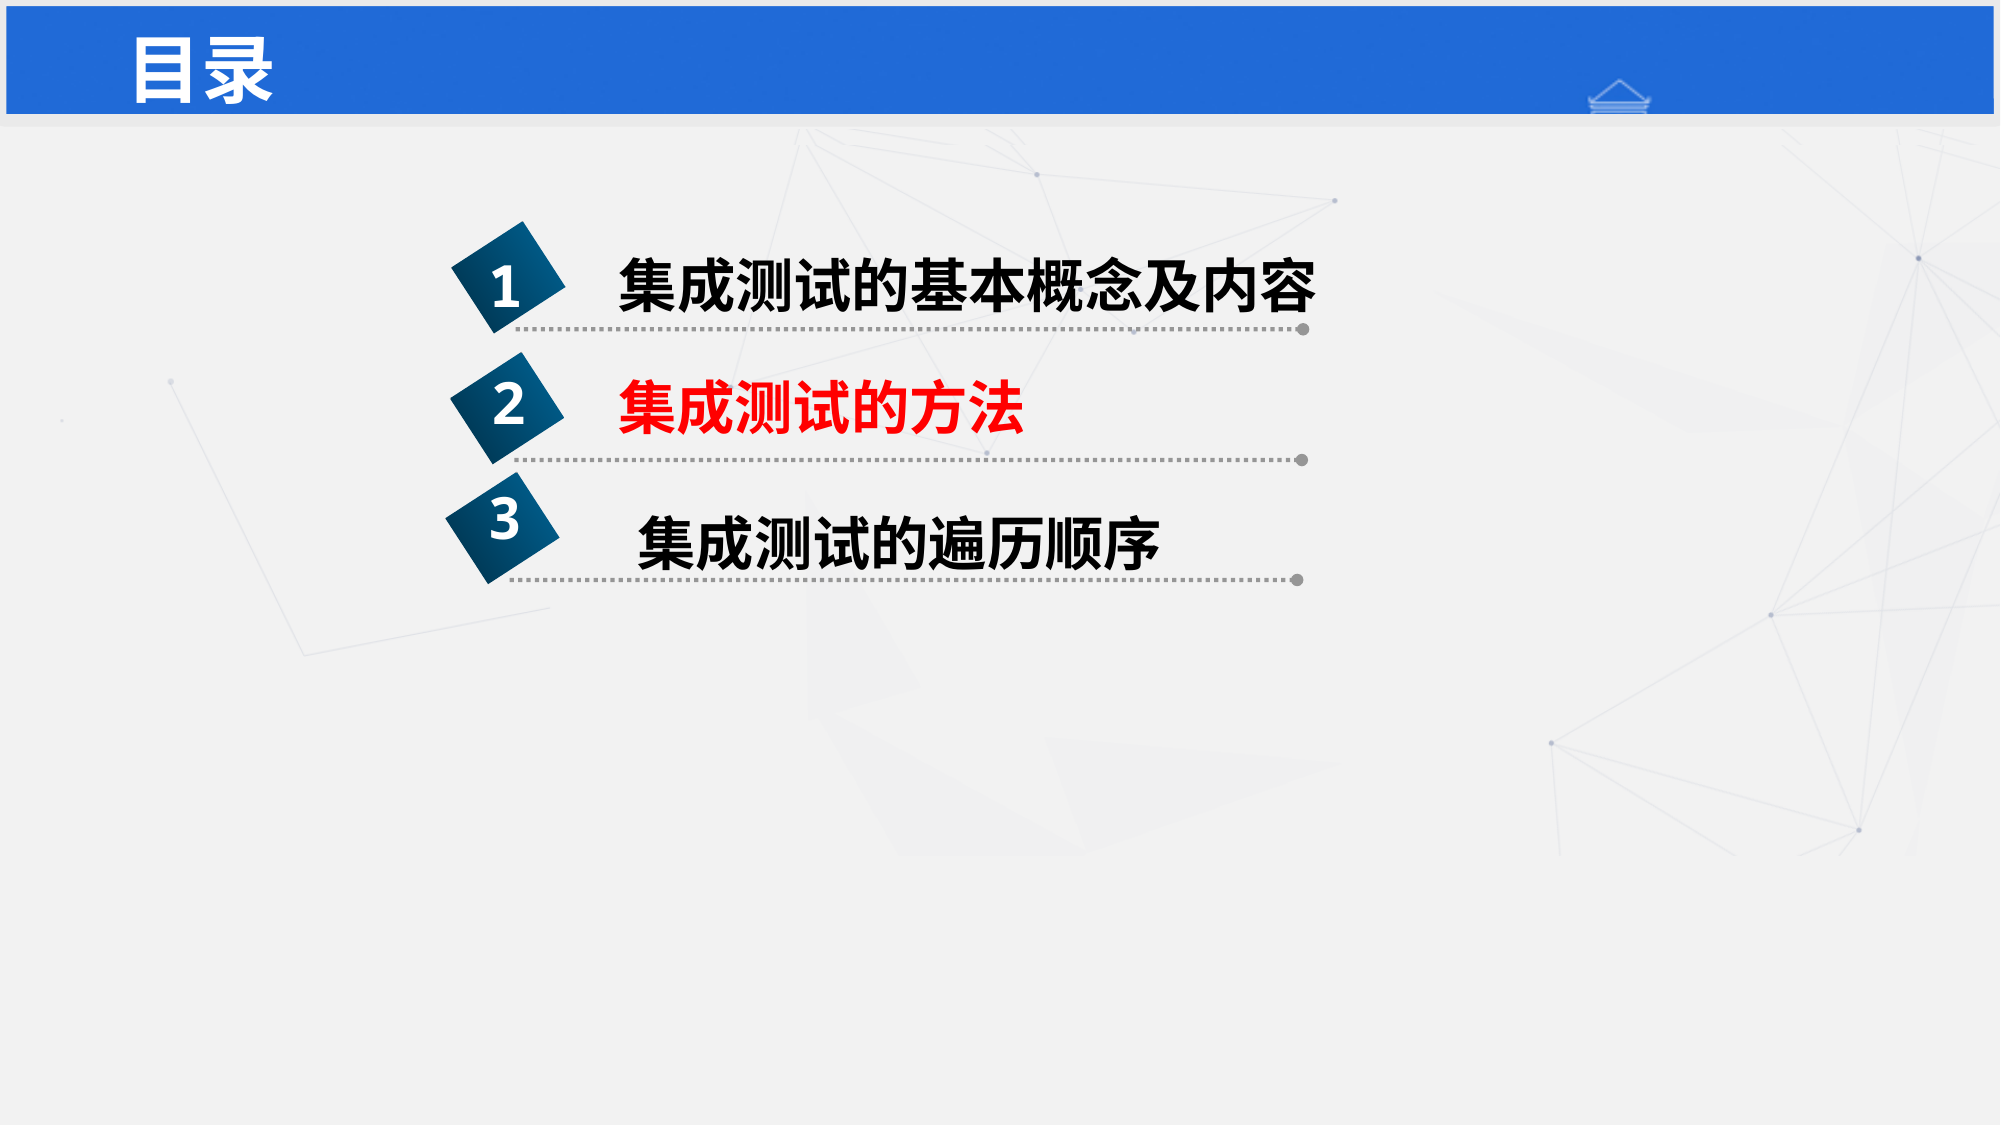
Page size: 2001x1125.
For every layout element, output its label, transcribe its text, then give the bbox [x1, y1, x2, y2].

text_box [464, 358, 1302, 460]
picture [0, 129, 2000, 856]
text_box 目录 [111, 15, 292, 120]
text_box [465, 238, 1304, 330]
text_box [459, 473, 1298, 586]
picture [7, 7, 1993, 114]
